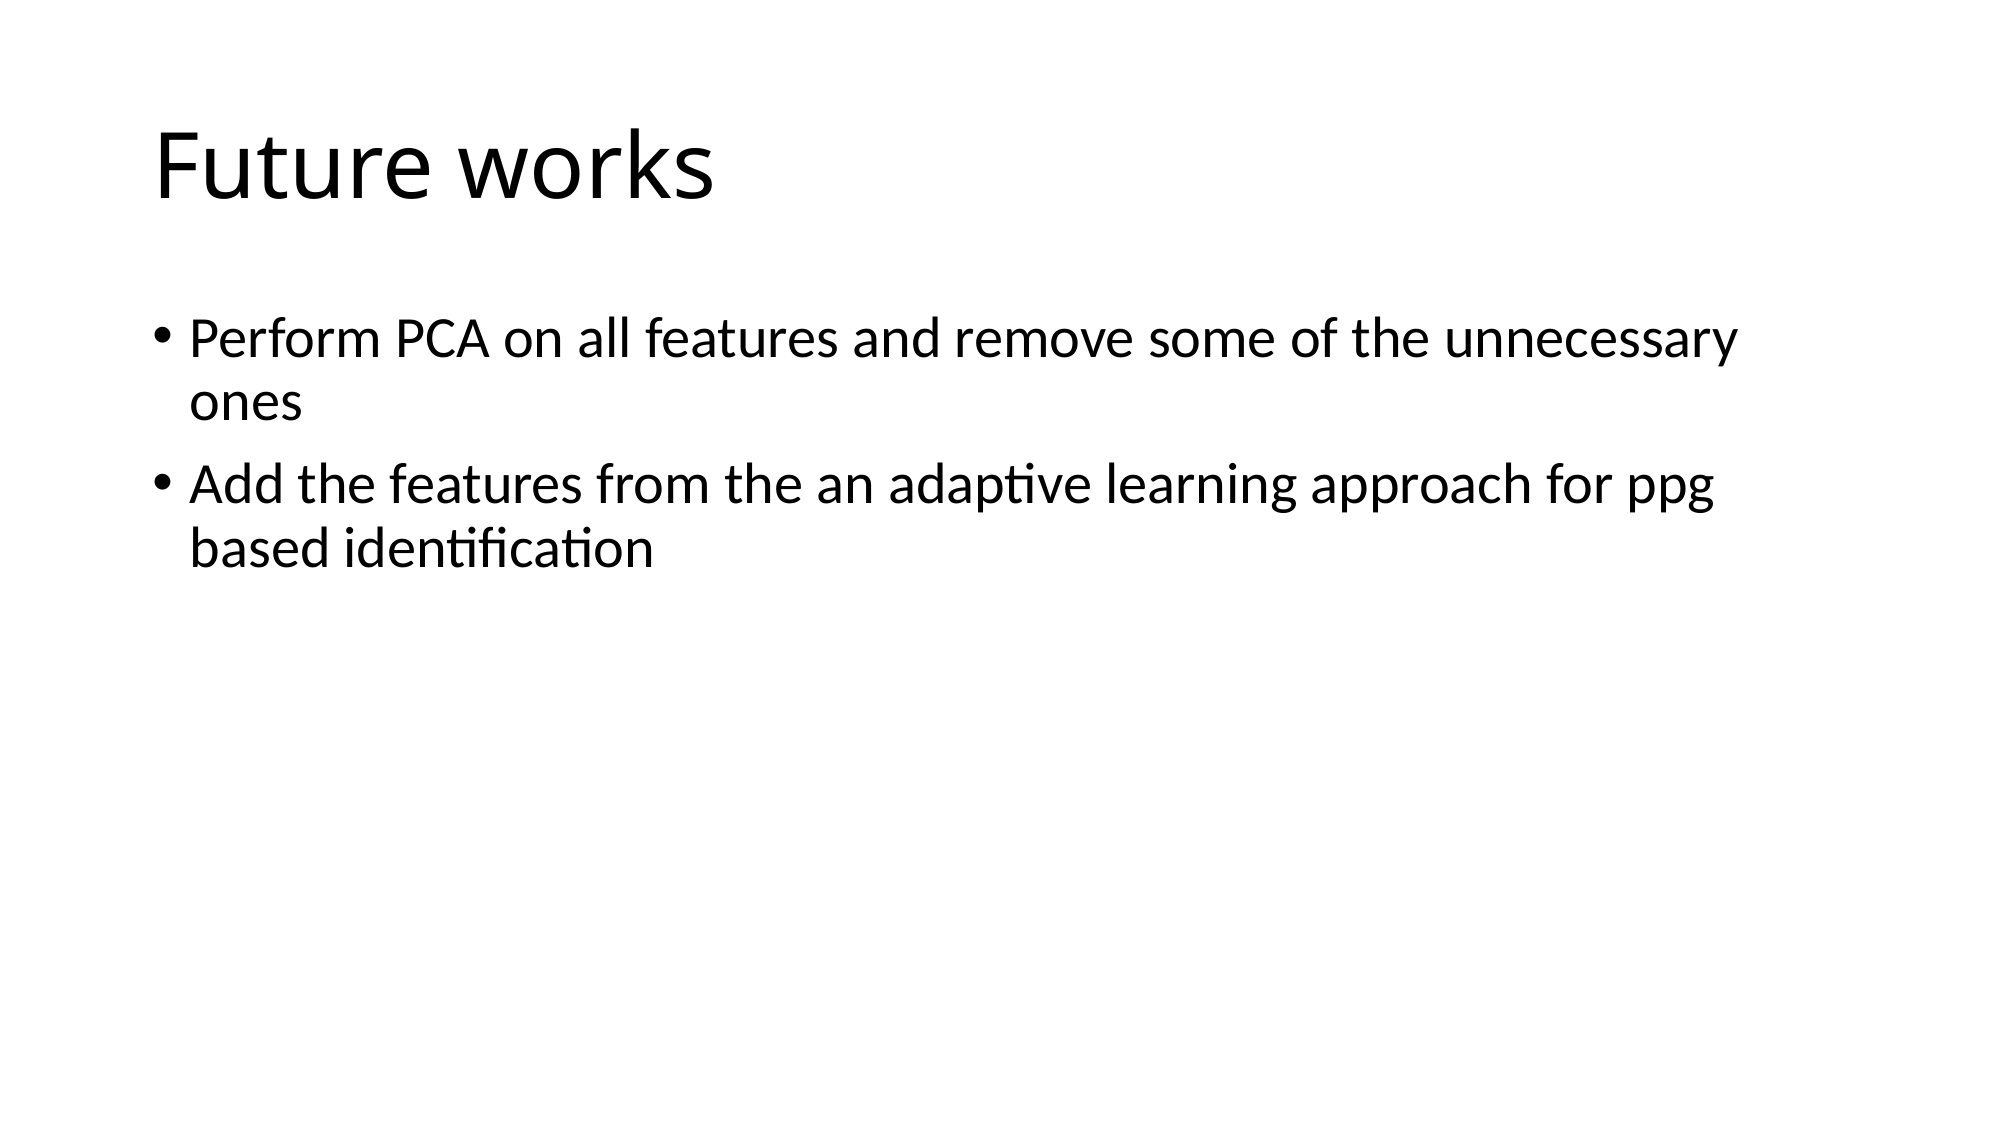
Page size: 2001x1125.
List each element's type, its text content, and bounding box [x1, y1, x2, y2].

title Future works [137, 59, 1863, 278]
list Perform PCA on all features and remove some of the unnecessary ones Add the features from the an adaptive learning approach for ppg based identification [137, 299, 1863, 1014]
